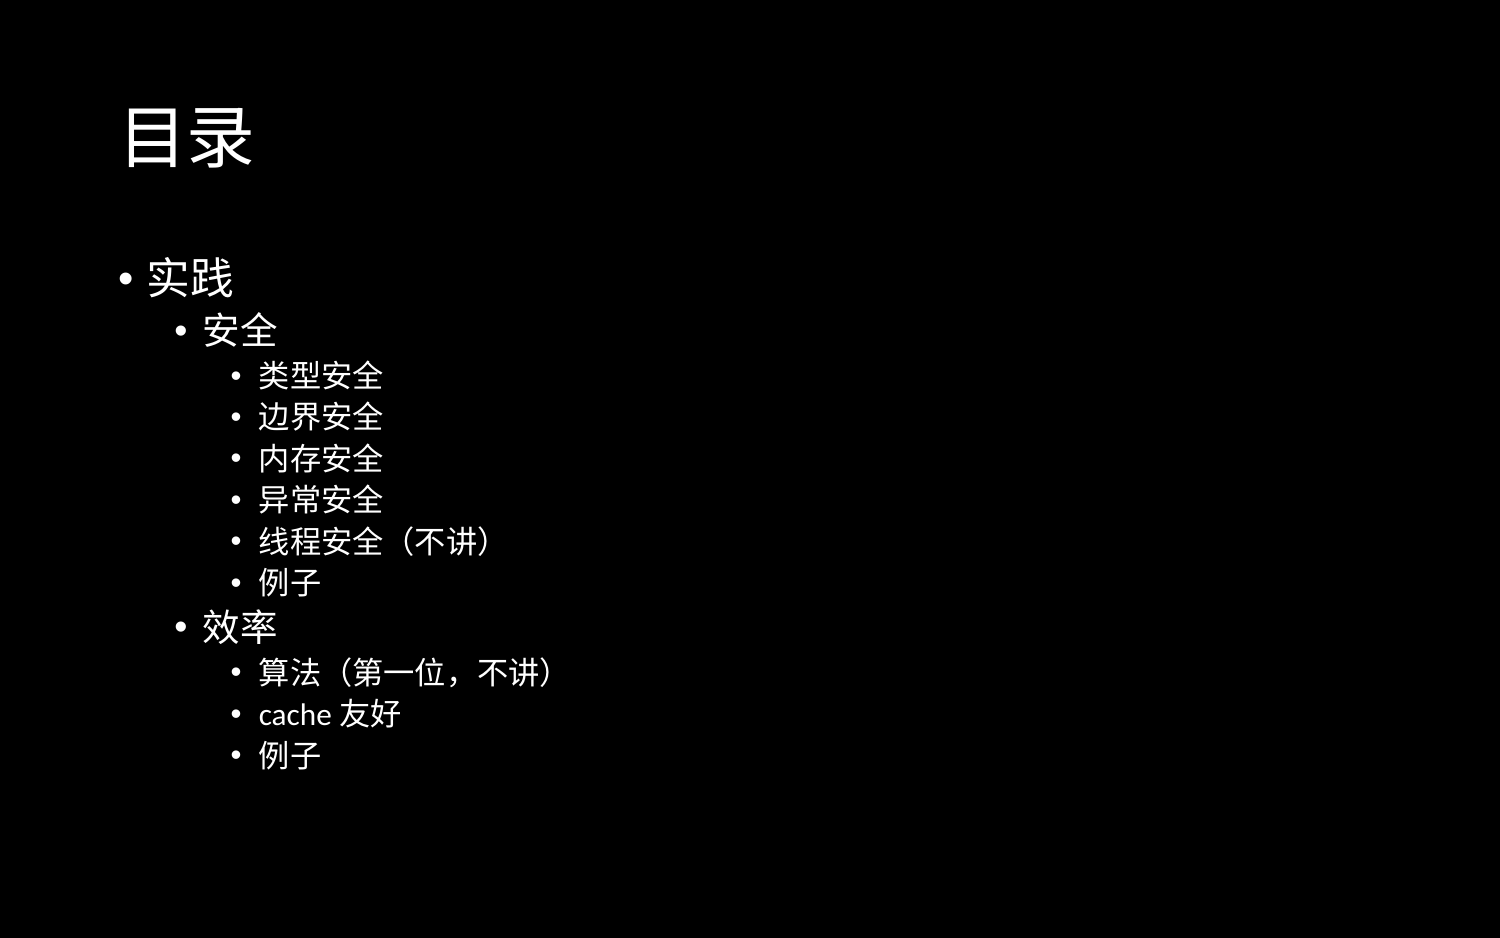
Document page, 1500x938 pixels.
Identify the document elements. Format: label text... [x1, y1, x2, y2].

title 目录 [103, 49, 1397, 232]
list 实践 安全 类型安全 边界安全 内存安全 异常安全 线程安全（不讲） 例子 效率 算法（第一位，不讲） cache友好 例子 [103, 249, 1397, 845]
